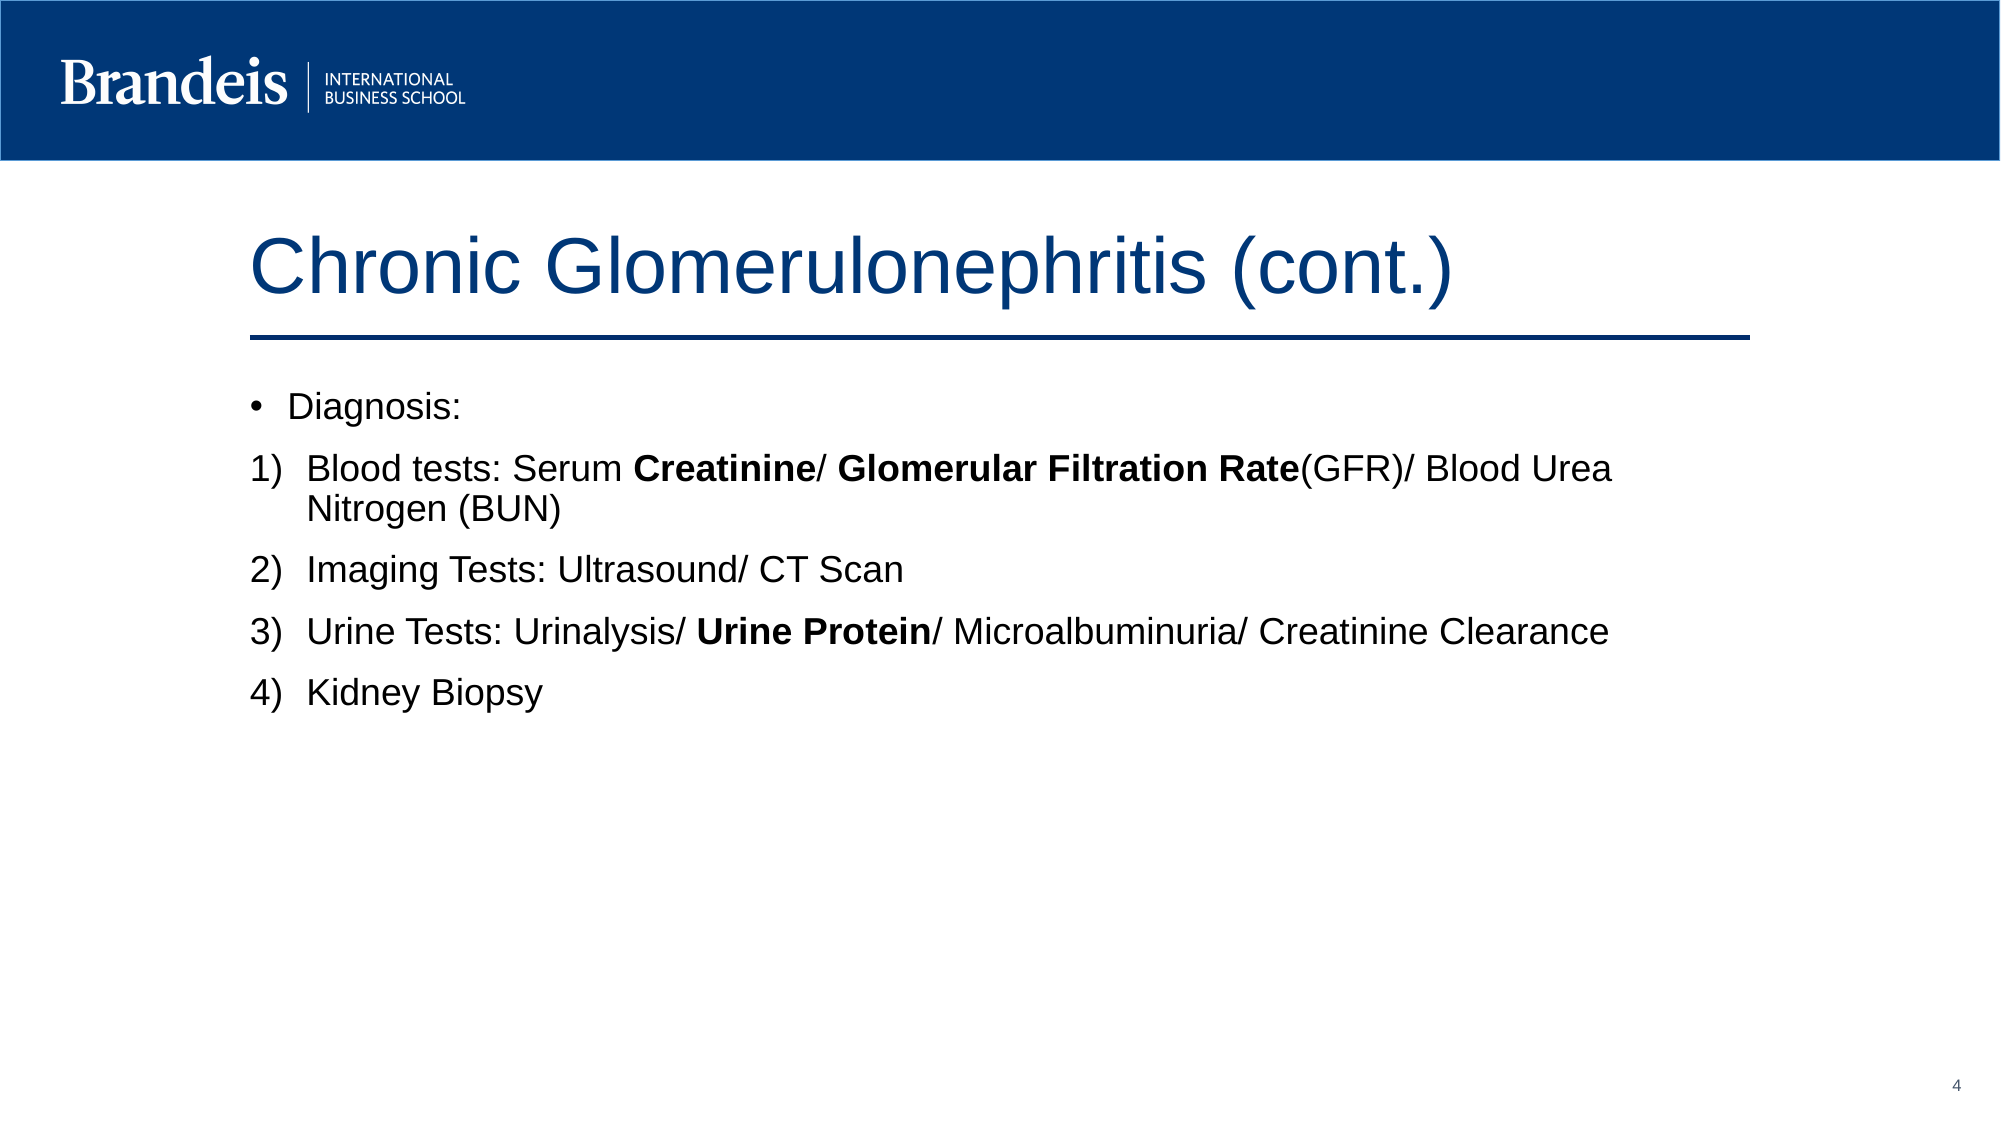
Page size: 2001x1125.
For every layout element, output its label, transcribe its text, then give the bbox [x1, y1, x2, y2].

list Chronic Glomerulonephritis (cont.) [249, 224, 1750, 313]
picture [50, 49, 477, 119]
list Diagnosis: Blood tests: Serum Creatinine/ Glomerular Filtration Rate(GFR)/ Blood Urea Nitrogen (BUN) Imaging Tests: Ultrasound/ CT Scan Urine Tests: Urinalysis/ Urine Protein/ Microalbuminuria/ Creatinine Clearance Kidney Biopsy [249, 387, 1750, 1013]
